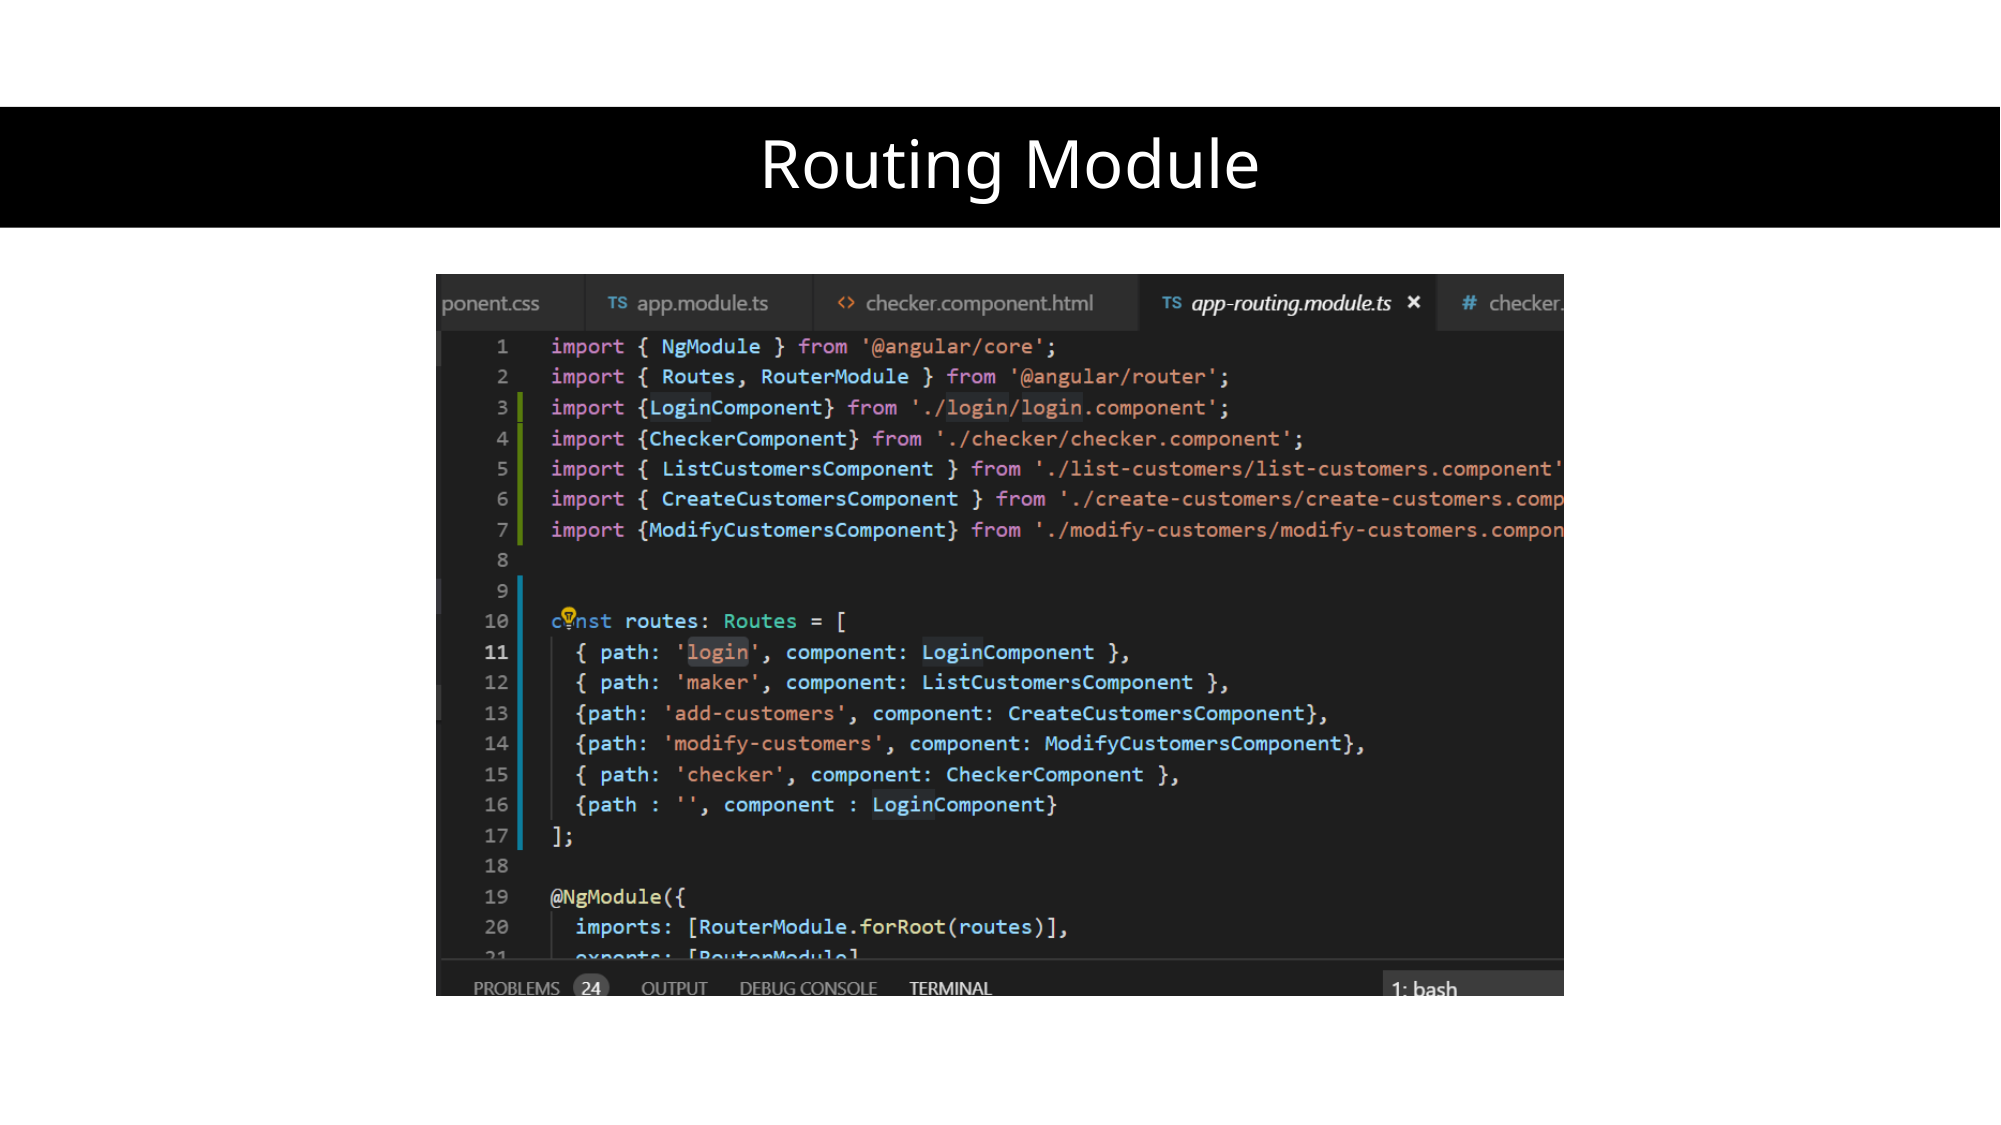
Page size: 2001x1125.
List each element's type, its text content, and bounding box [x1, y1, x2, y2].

title Routing Module [91, 105, 1931, 228]
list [436, 274, 1564, 996]
text_box [0, 106, 2000, 229]
